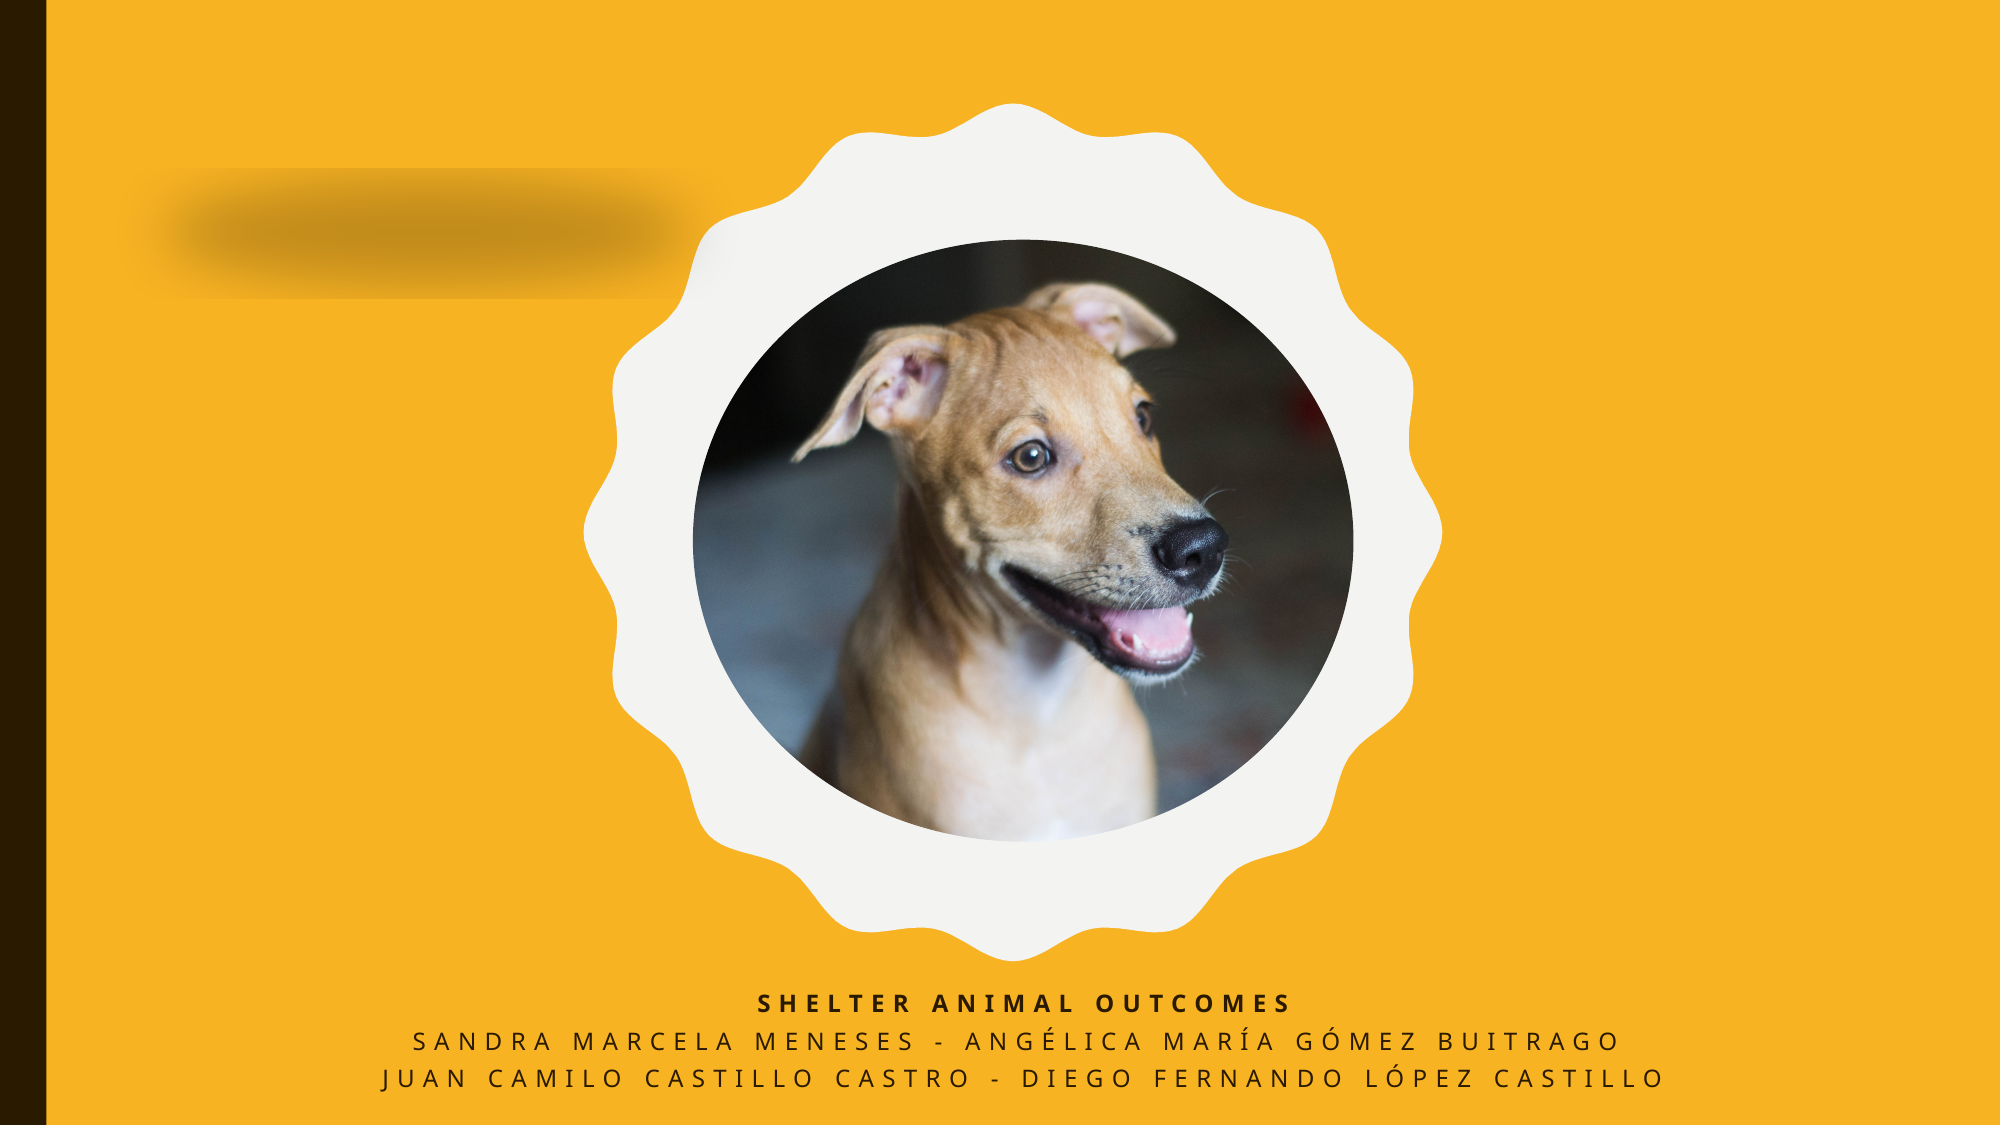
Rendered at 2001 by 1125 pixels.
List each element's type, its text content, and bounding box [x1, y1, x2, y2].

subtitle SHELTER ANIMAL OUTCOMES Sandra Marcela Meneses - Angélica María Gómez Buitrago Juan Camilo Castillo Castro - Diego Fernando López Castillo [363, 980, 1684, 1103]
picture [692, 239, 1354, 842]
